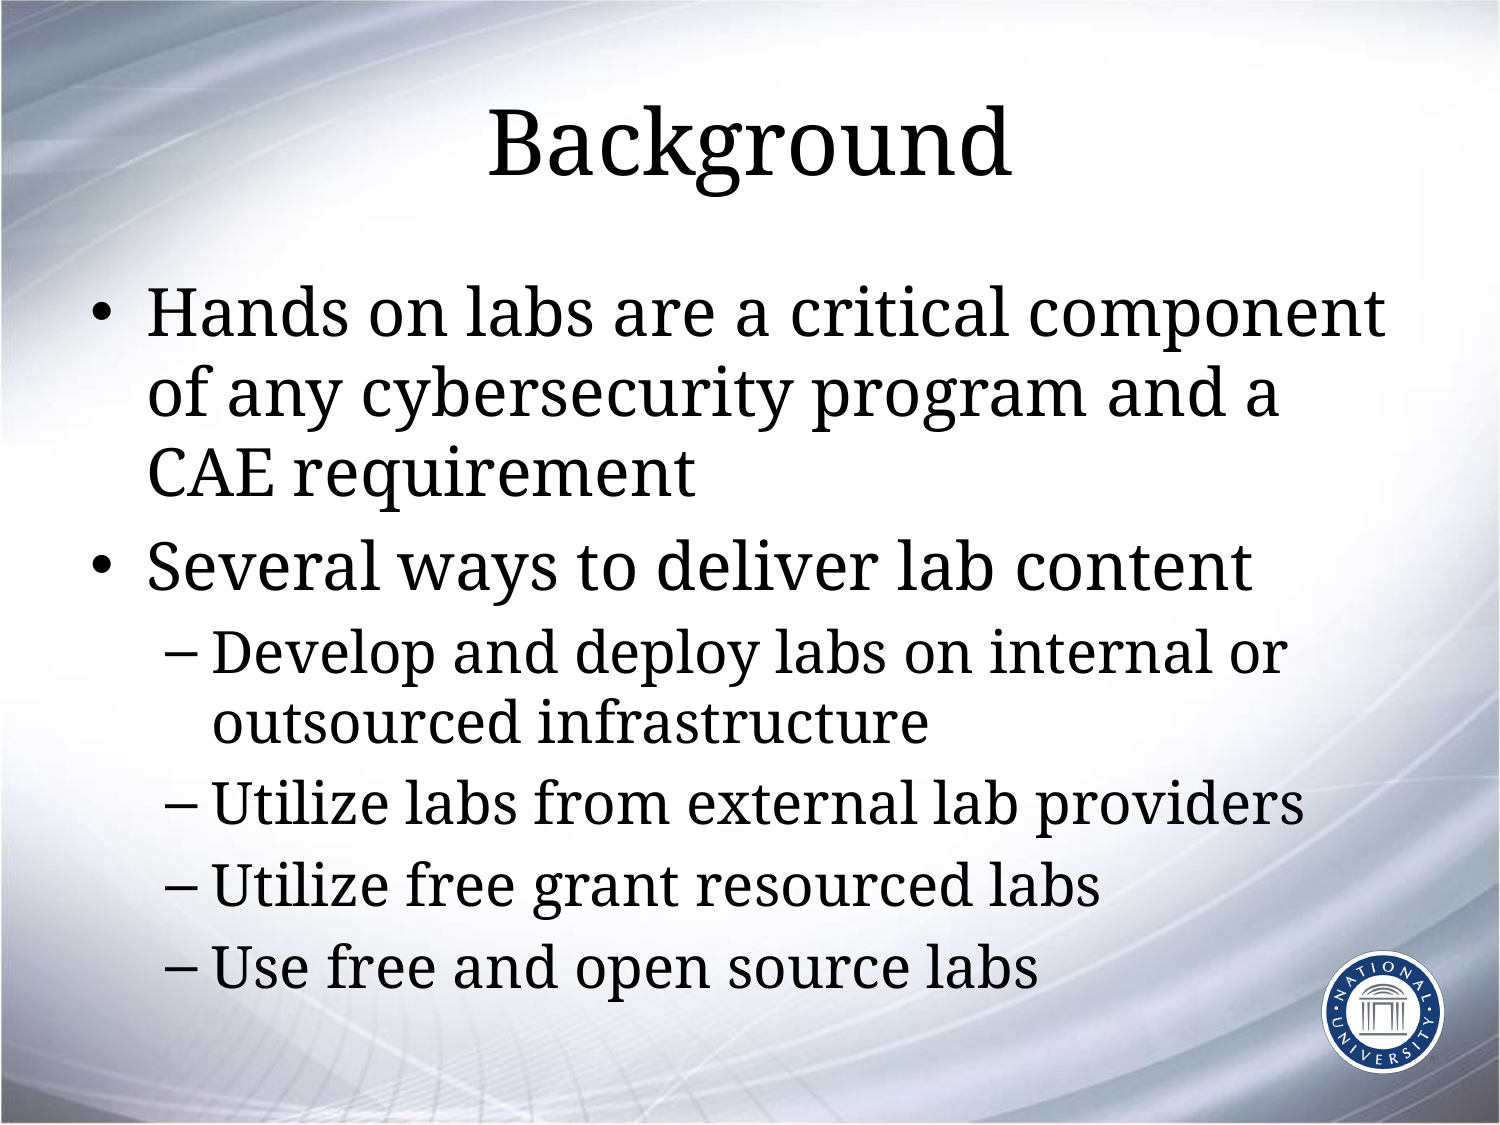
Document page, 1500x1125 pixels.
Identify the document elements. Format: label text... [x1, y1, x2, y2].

picture [0, 0, 1500, 1125]
list Hands on labs are a critical component of any cybersecurity program and a CAE requirement Several ways to deliver lab content Develop and deploy labs on internal or outsourced infrastructure Utilize labs from external lab providers Utilize free grant resourced labs Use free and open source labs [75, 262, 1425, 1005]
title Background [75, 45, 1425, 233]
